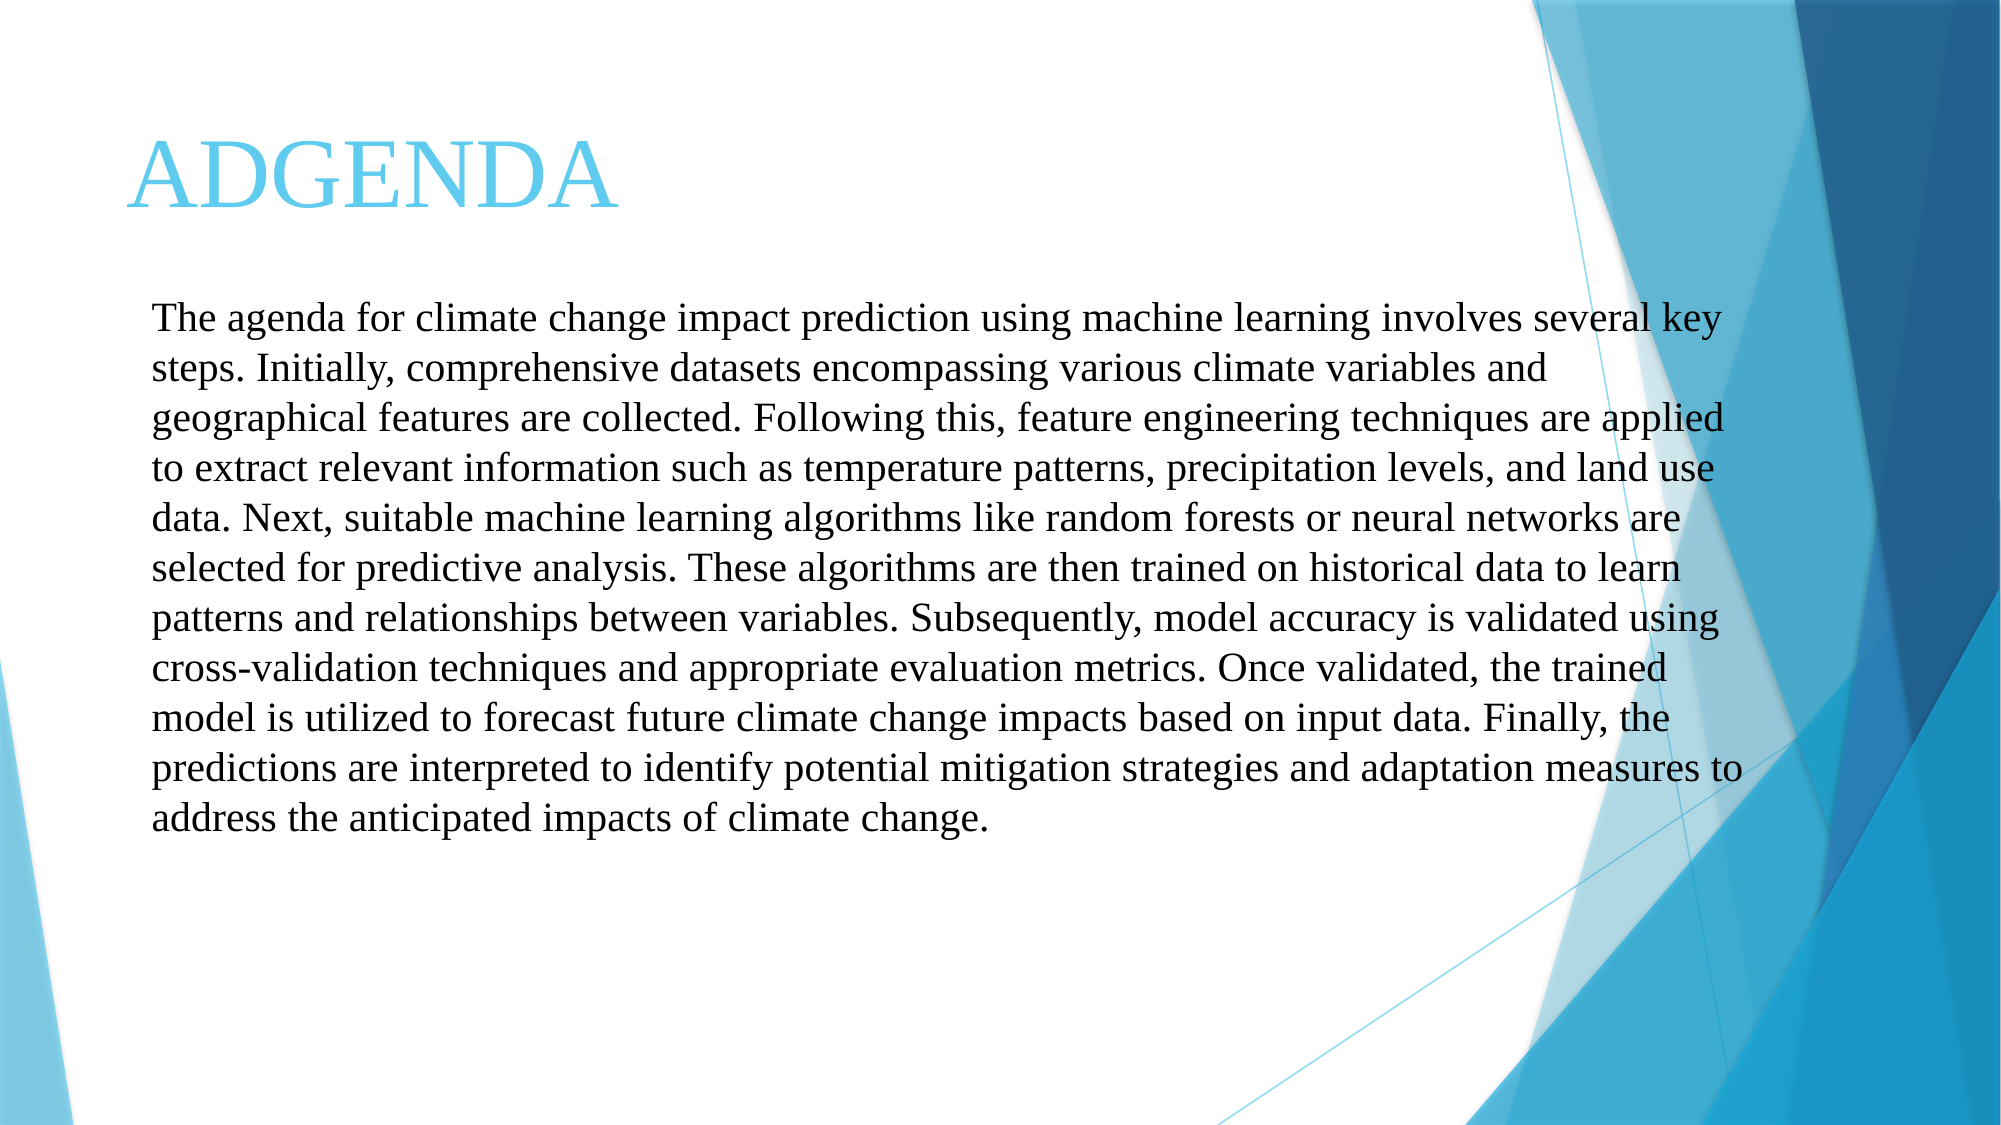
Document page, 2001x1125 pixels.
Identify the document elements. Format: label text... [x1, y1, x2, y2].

list The agenda for climate change impact prediction using machine learning involves several key steps. Initially, comprehensive datasets encompassing various climate variables and geographical features are collected. Following this, feature engineering techniques are applied to extract relevant information such as temperature patterns, precipitation levels, and land use data. Next, suitable machine learning algorithms like random forests or neural networks are selected for predictive analysis. These algorithms are then trained on historical data to learn patterns and relationships between variables. Subsequently, model accuracy is validated using cross-validation techniques and appropriate evaluation metrics. Once validated, the trained model is utilized to forecast future climate change impacts based on input data. Finally, the predictions are interpreted to identify potential mitigation strategies and adaptation measures to address the anticipated impacts of climate change. [136, 281, 1762, 1038]
title ADGENDA [111, 99, 1522, 317]
